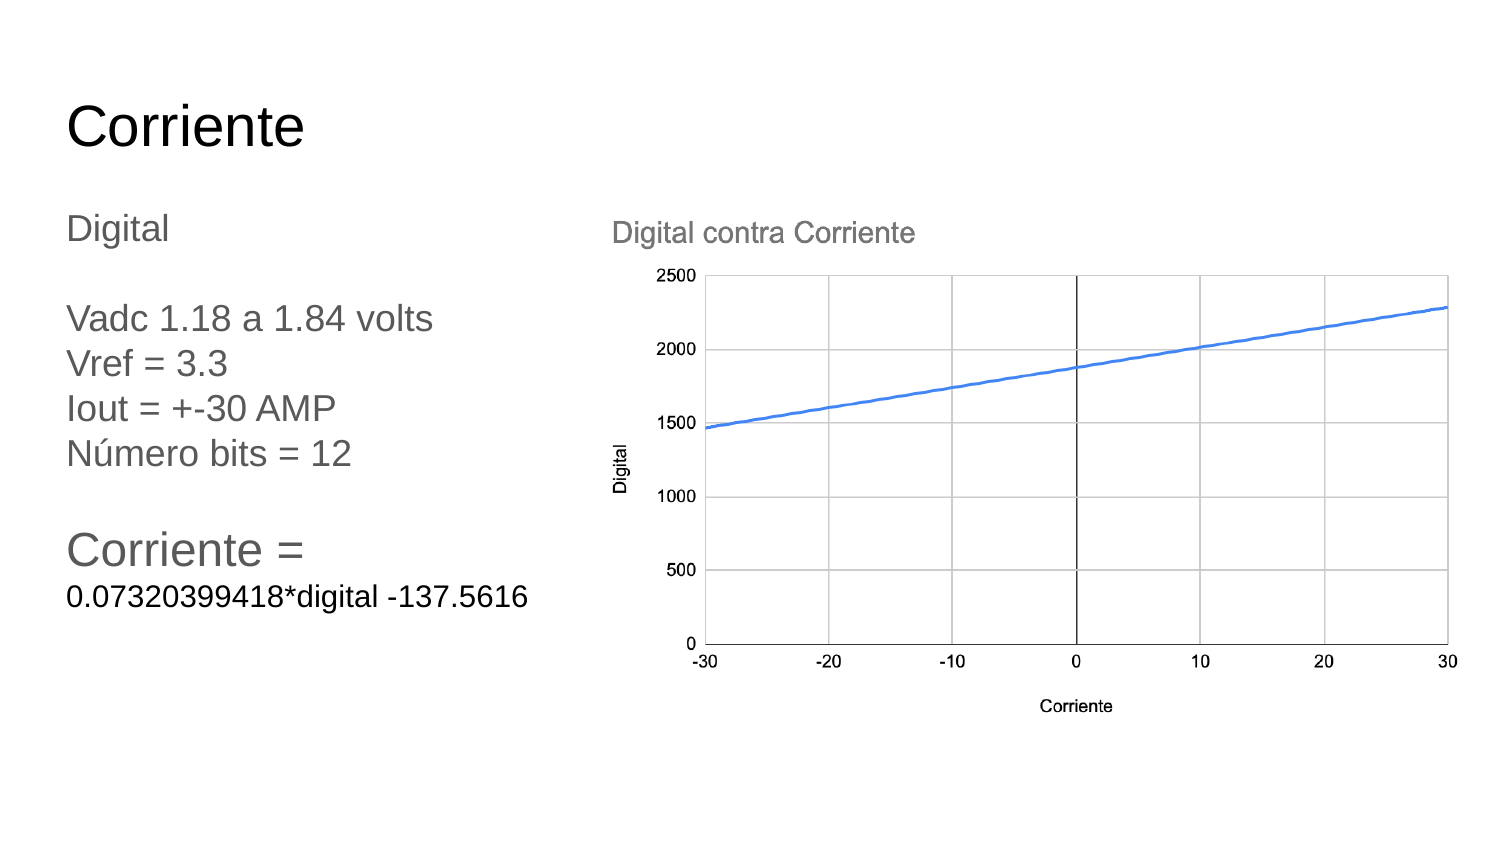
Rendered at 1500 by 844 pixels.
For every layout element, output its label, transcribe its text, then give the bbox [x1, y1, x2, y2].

list Digital Vadc 1.18 a 1.84 volts Vref = 3.3 Iout = +-30 AMP Número bits = 12 Corriente = 0.07320399418*digital -137.5616 [51, 189, 560, 670]
picture [584, 191, 1476, 743]
title Corriente [51, 72, 1449, 167]
